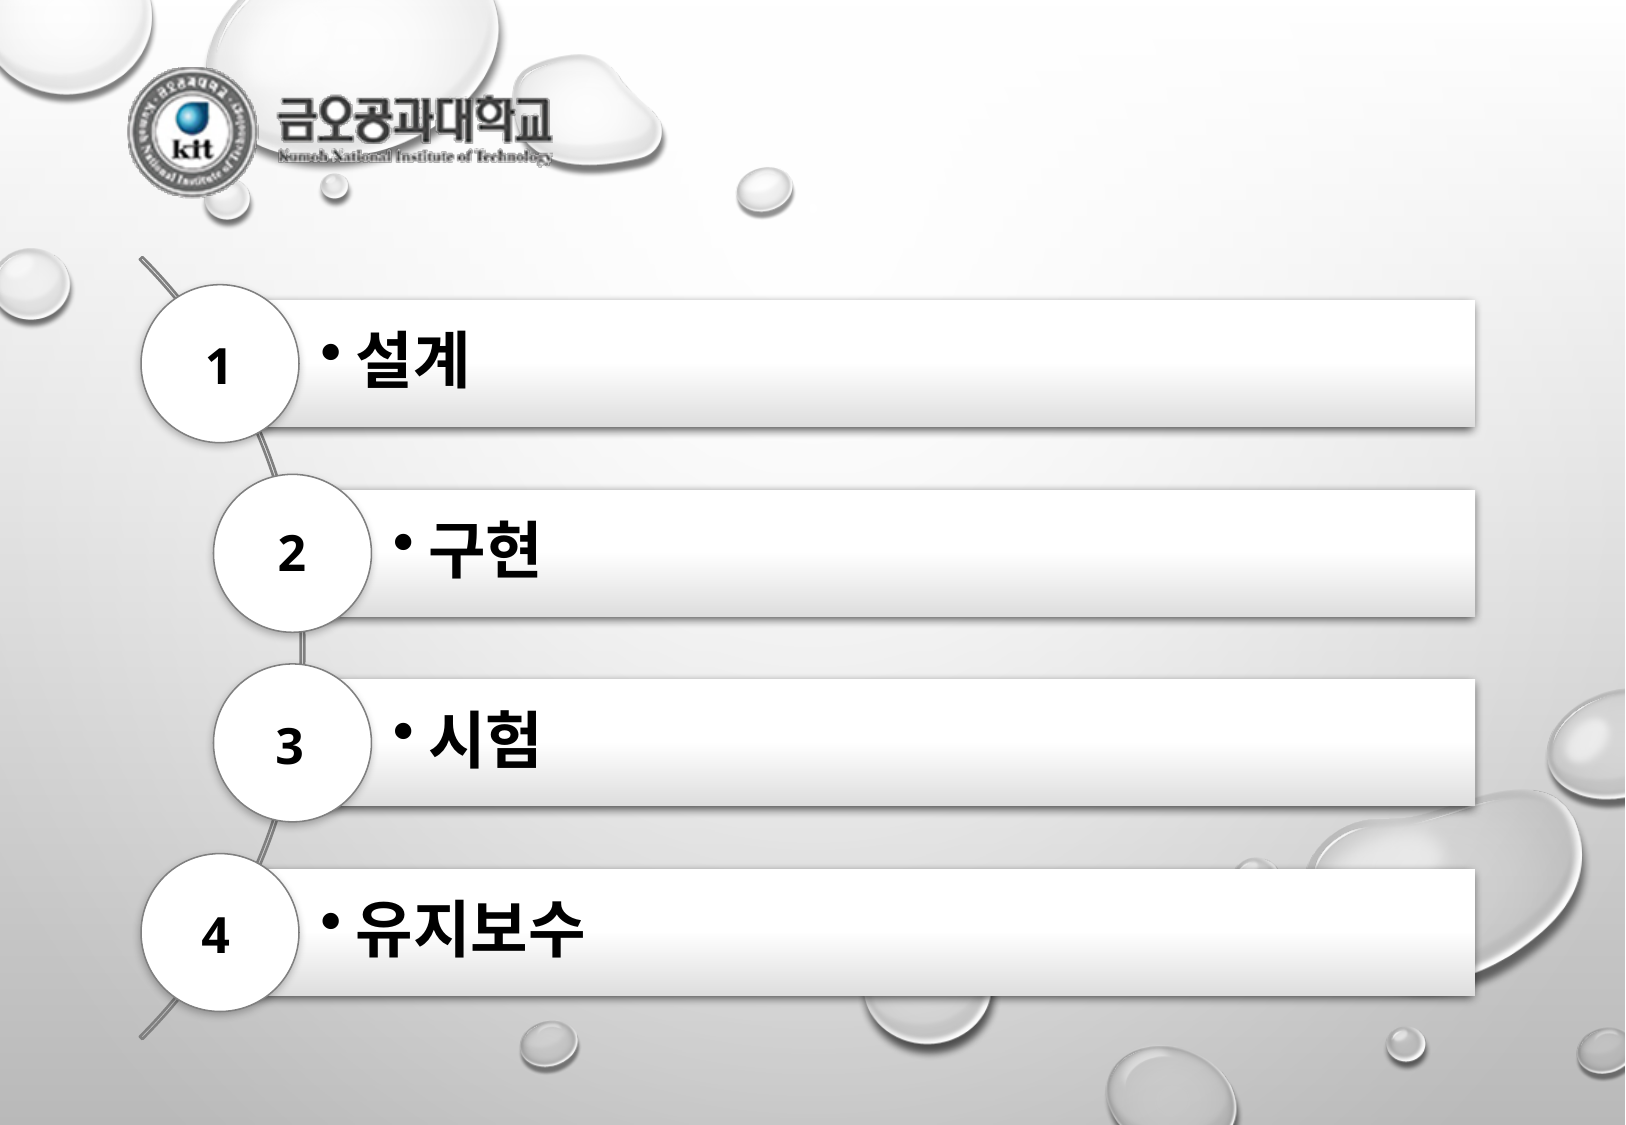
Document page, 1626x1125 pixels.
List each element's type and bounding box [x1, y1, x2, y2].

picture [0, 0, 1625, 1125]
text_box [126, 237, 1487, 1060]
